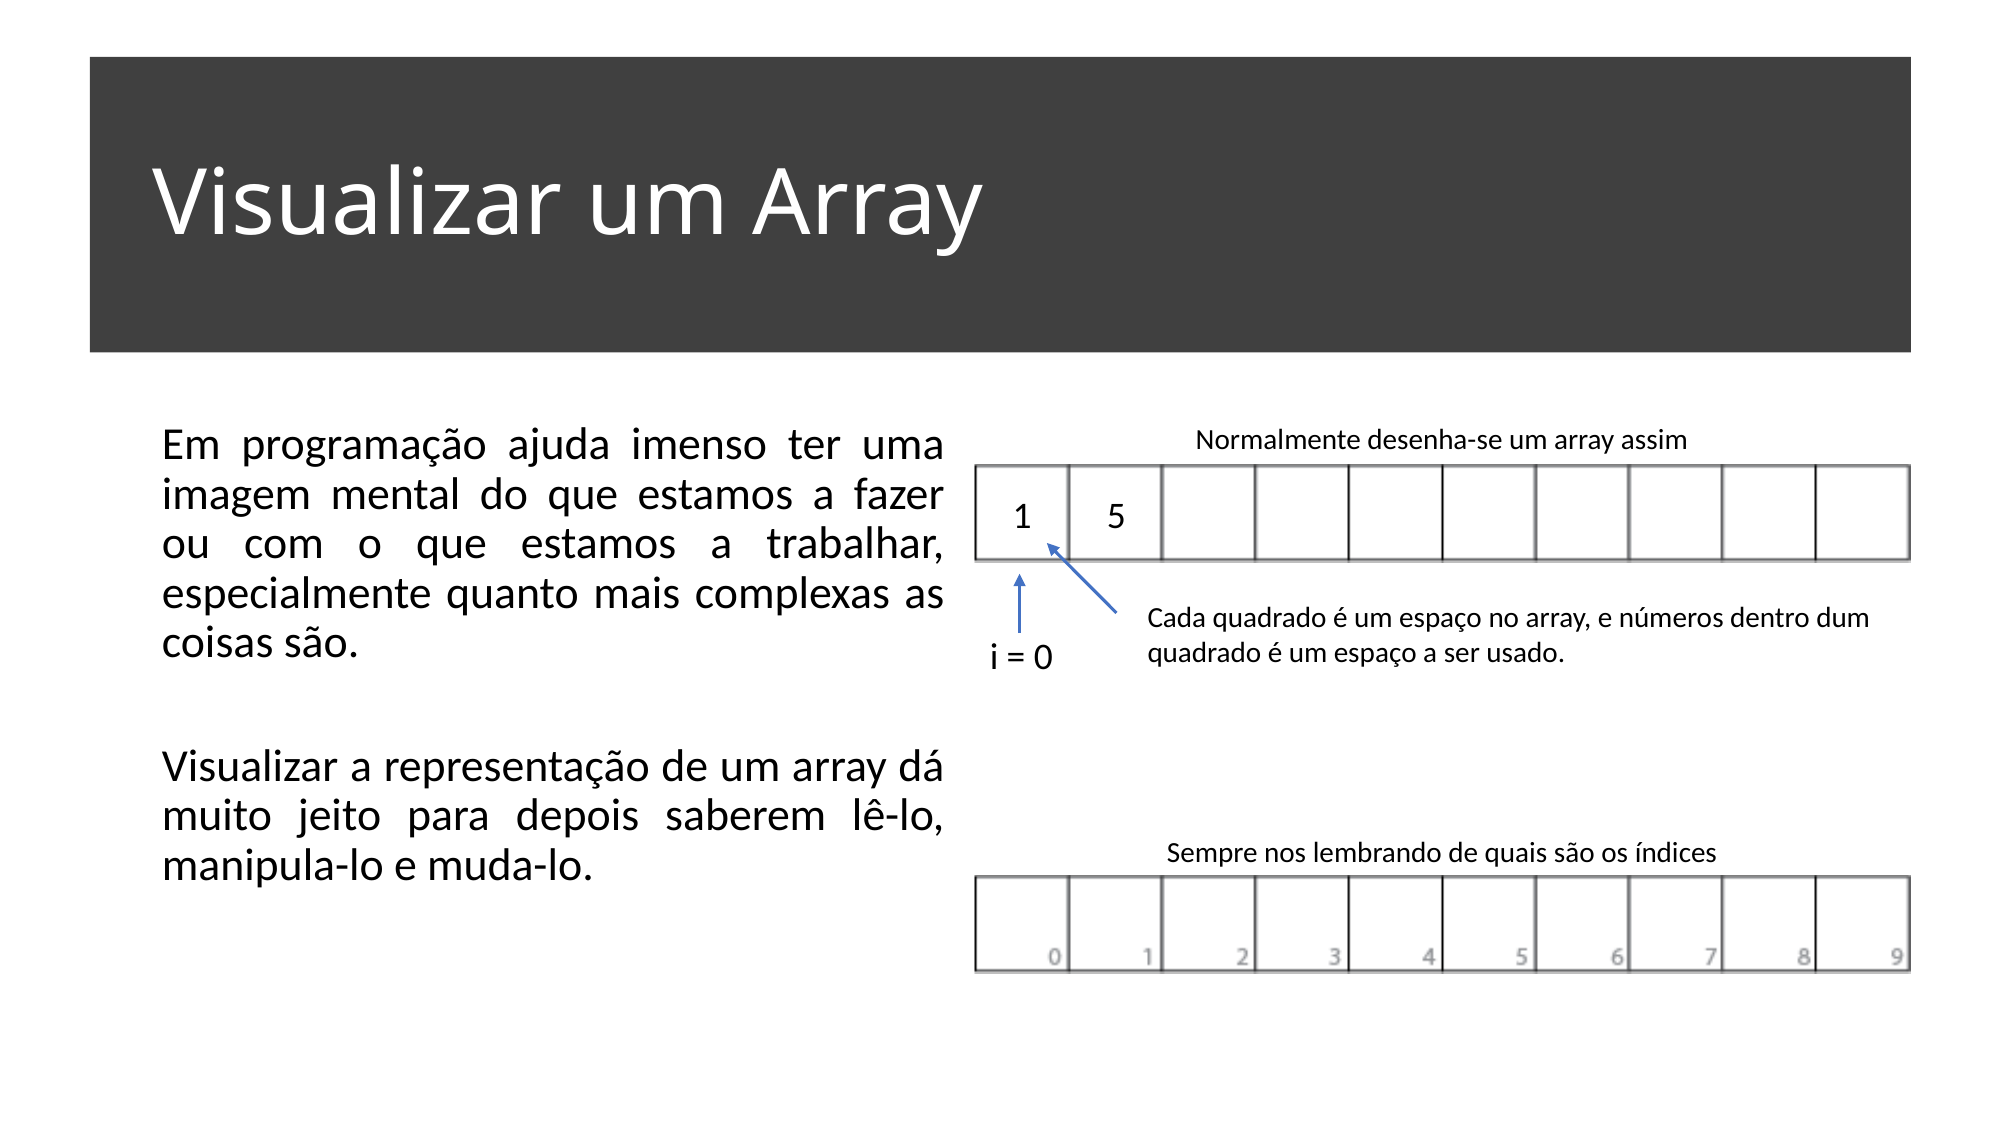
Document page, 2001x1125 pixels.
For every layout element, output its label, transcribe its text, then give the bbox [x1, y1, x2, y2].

text_box [89, 56, 1912, 353]
text_box Sempre nos lembrando de quais são os índices [1151, 825, 1733, 875]
text_box Normalmente desenha-se um array assim [1180, 412, 1704, 463]
picture [973, 875, 1911, 974]
picture [973, 464, 1911, 563]
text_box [1046, 542, 1117, 613]
text_box Cada quadrado é um espaço no array, e números dentro dum quadrado é um espaço a ser usado. [1132, 590, 1886, 676]
title Visualizar um Array [137, 96, 1863, 314]
text_box i = 0 [974, 624, 1068, 685]
text_box Em programação ajuda imenso ter uma imagem mental do que estamos a fazer ou com o que estamos a trabalhar, especialmente quanto mais complexas as coisas são. Visualizar a representação de um array dá muito jeito para depois saberem lê-lo, manipula-lo e muda-lo. [137, 412, 961, 1014]
